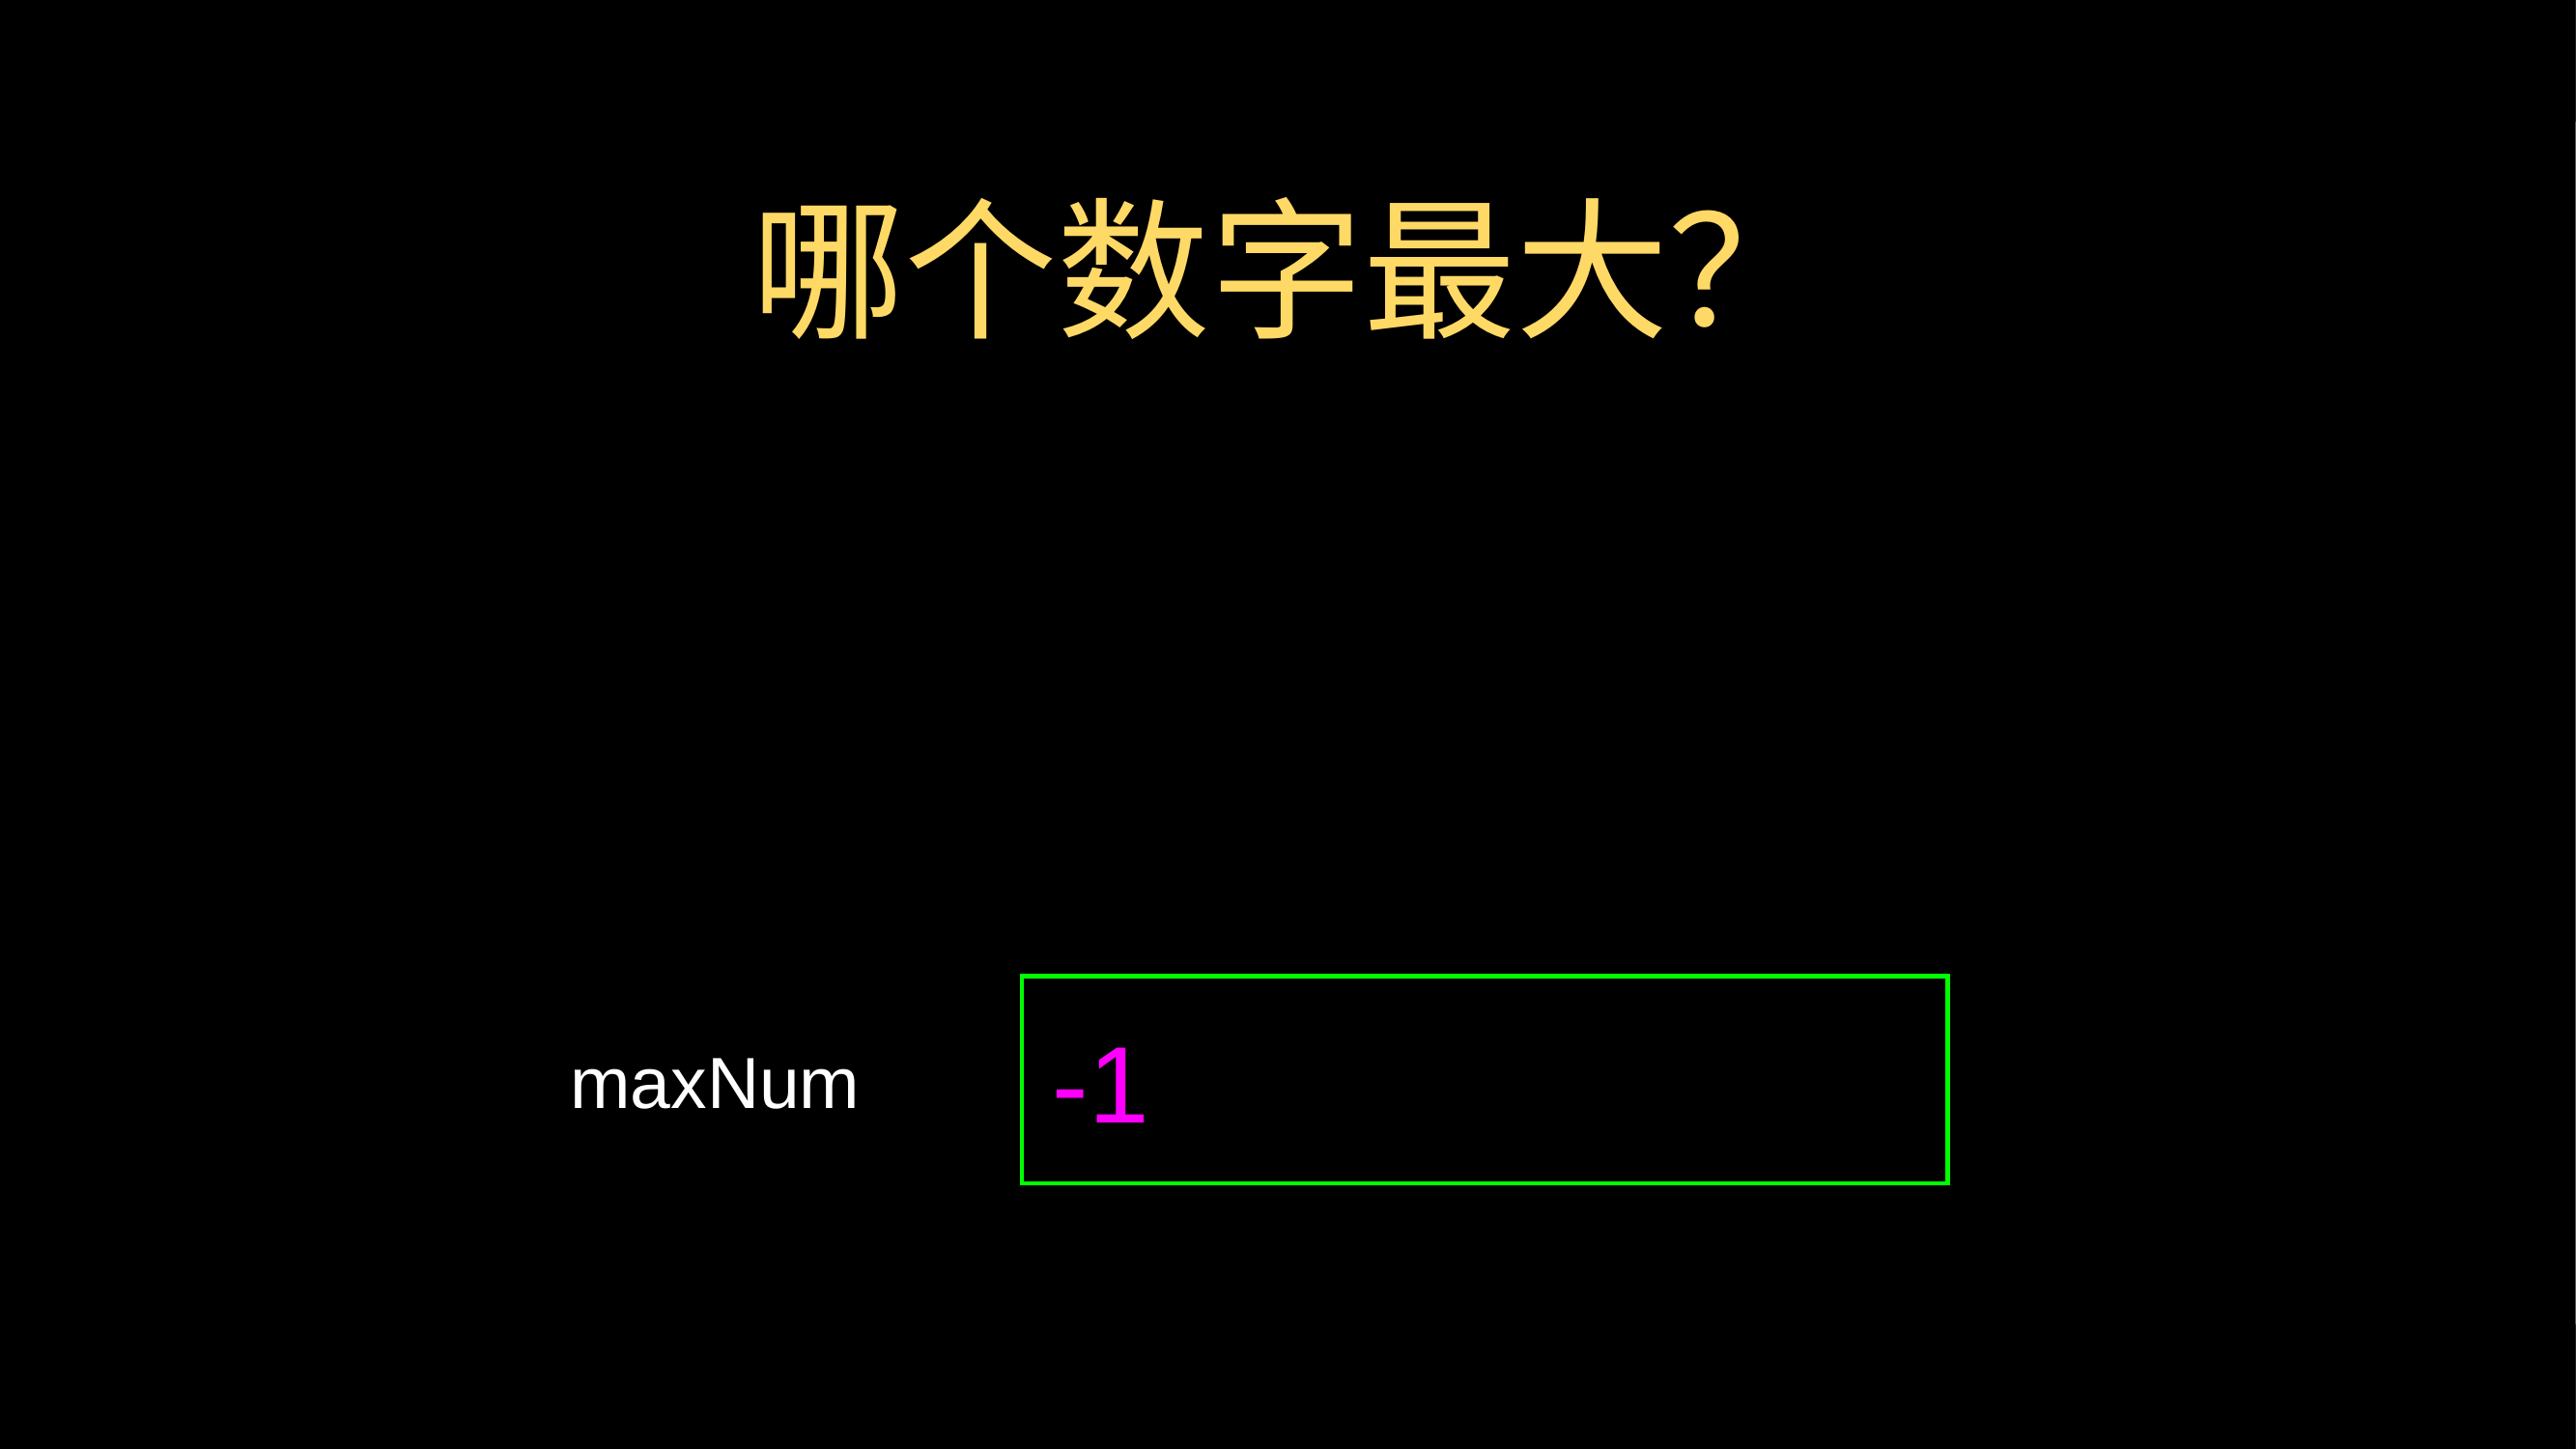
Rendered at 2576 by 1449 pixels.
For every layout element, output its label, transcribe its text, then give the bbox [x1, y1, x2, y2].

text_box -1 [1052, 1014, 1174, 1146]
text_box [1022, 976, 1948, 1183]
text_box maxNum [450, 1036, 980, 1123]
title 哪个数字最大？ [183, 128, 2392, 404]
